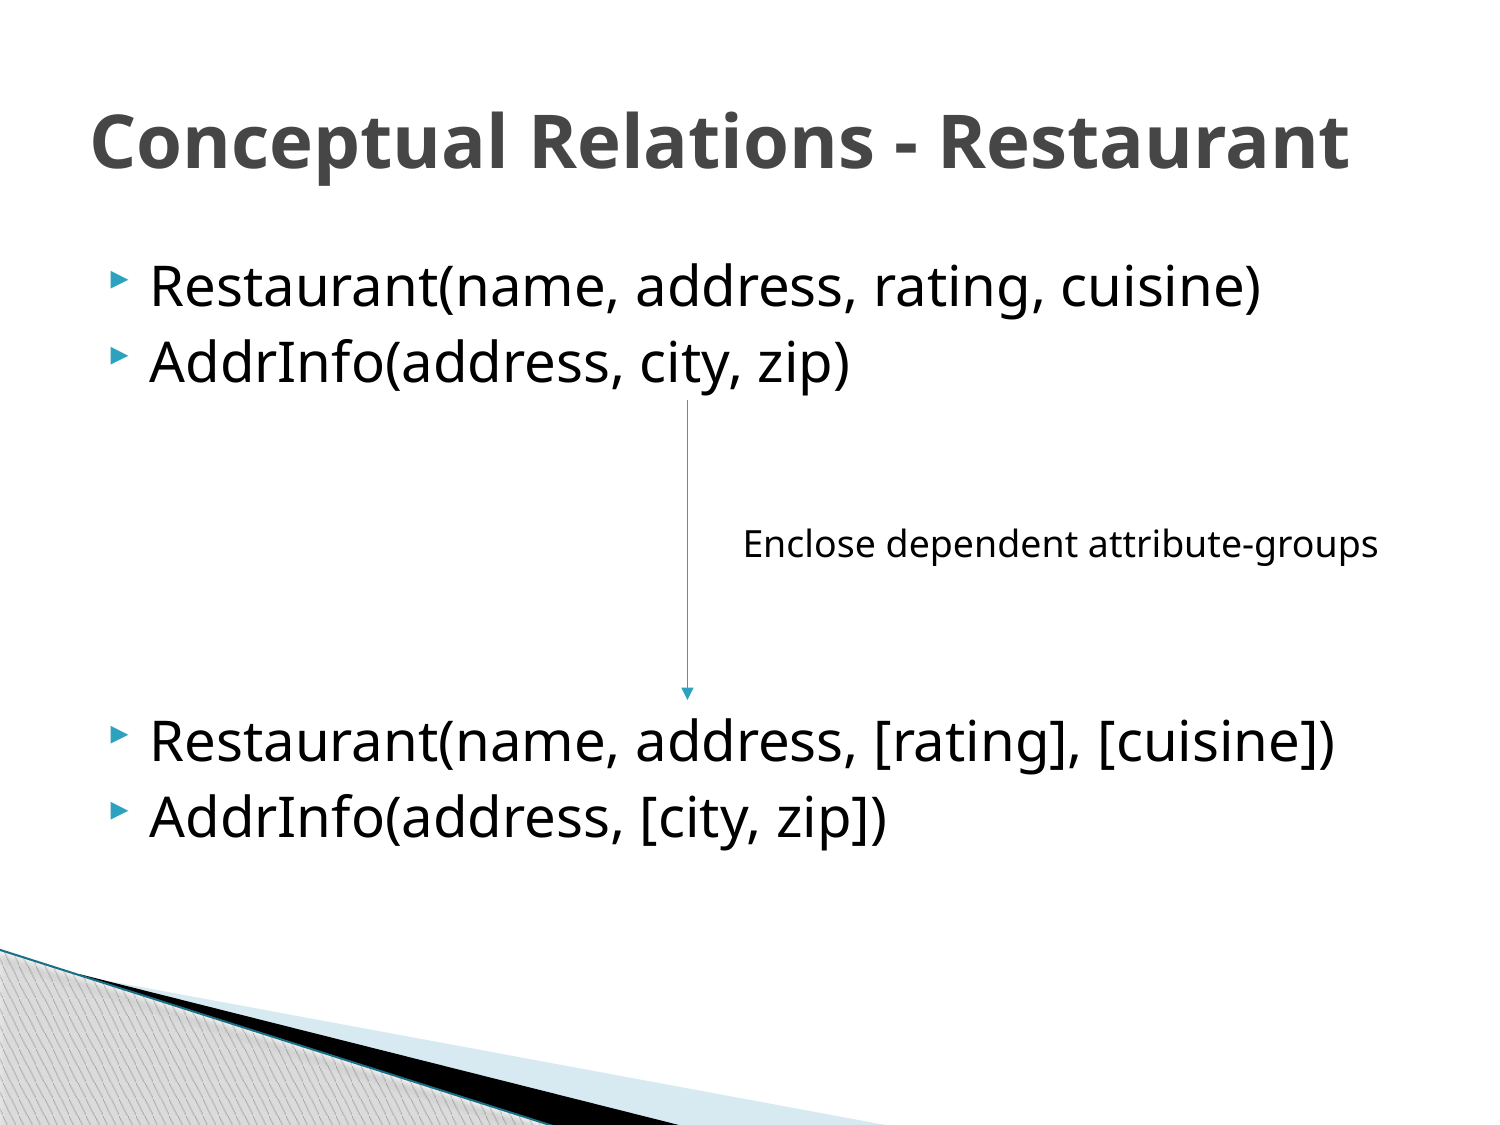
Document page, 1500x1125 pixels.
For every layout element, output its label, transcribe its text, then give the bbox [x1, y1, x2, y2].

text_box Enclose dependent attribute-groups [727, 512, 1395, 573]
title Conceptual Relations - Restaurant [75, 45, 1425, 233]
list Restaurant(name, address, rating, cuisine) AddrInfo(address, city, zip) Restaurant(name, address, [rating], [cuisine]) AddrInfo(address, [city, zip]) [75, 243, 1425, 986]
